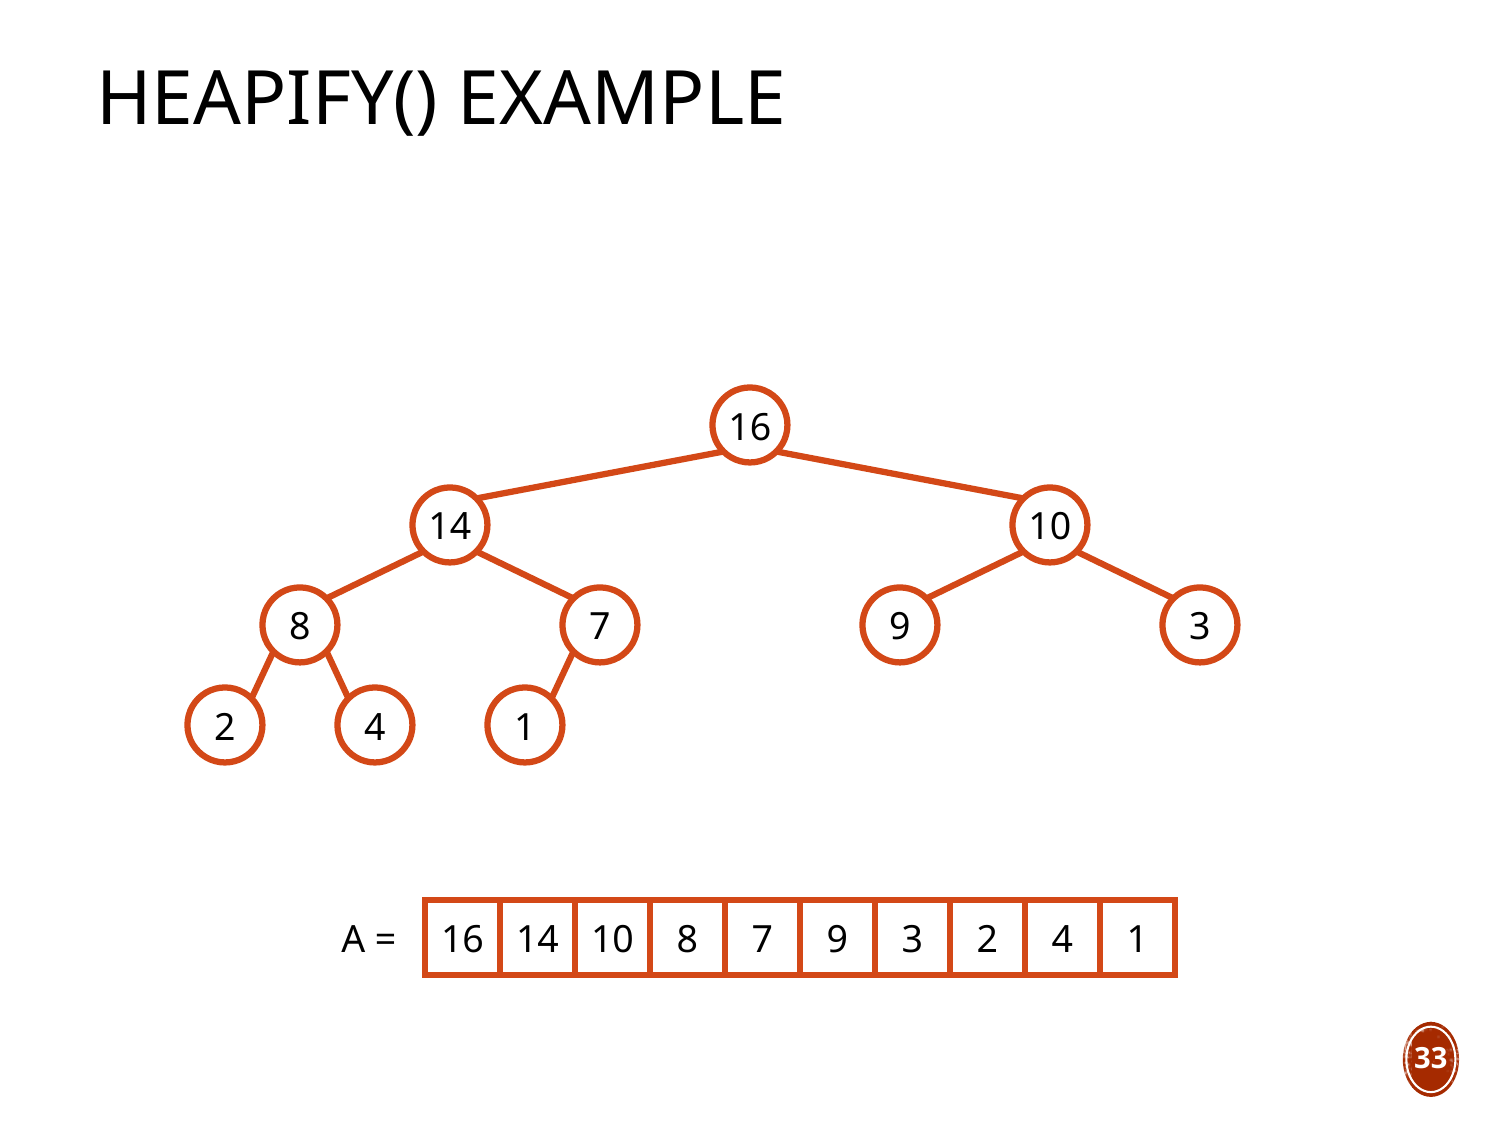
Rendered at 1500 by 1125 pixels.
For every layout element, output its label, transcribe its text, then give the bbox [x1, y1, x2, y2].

text_box 2 [187, 687, 263, 763]
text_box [478, 457, 721, 493]
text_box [928, 557, 1021, 593]
text_box 4 [337, 687, 413, 763]
text_box 9 [799, 899, 874, 975]
text_box 10 [574, 899, 649, 975]
text_box 16 [712, 387, 788, 463]
text_box 10 [1012, 487, 1088, 563]
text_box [1078, 557, 1171, 593]
title Heapify() Example [81, 0, 1319, 232]
slide_number 33 [1391, 1028, 1471, 1089]
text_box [328, 557, 421, 593]
text_box 8 [262, 587, 338, 663]
text_box A = [312, 899, 425, 975]
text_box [478, 557, 571, 593]
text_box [554, 657, 571, 693]
text_box 1 [1099, 899, 1175, 975]
text_box 8 [649, 899, 724, 975]
text_box 7 [724, 899, 799, 975]
text_box 3 [1162, 587, 1238, 663]
text_box 4 [1024, 899, 1099, 975]
text_box 9 [862, 587, 938, 663]
text_box 7 [562, 587, 638, 663]
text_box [329, 657, 346, 693]
text_box 3 [874, 899, 949, 975]
text_box 1 [487, 687, 563, 763]
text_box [254, 657, 271, 693]
text_box 16 [425, 899, 499, 975]
text_box 14 [499, 899, 574, 975]
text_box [778, 457, 1021, 493]
text_box 14 [412, 487, 488, 563]
text_box 2 [949, 899, 1024, 975]
